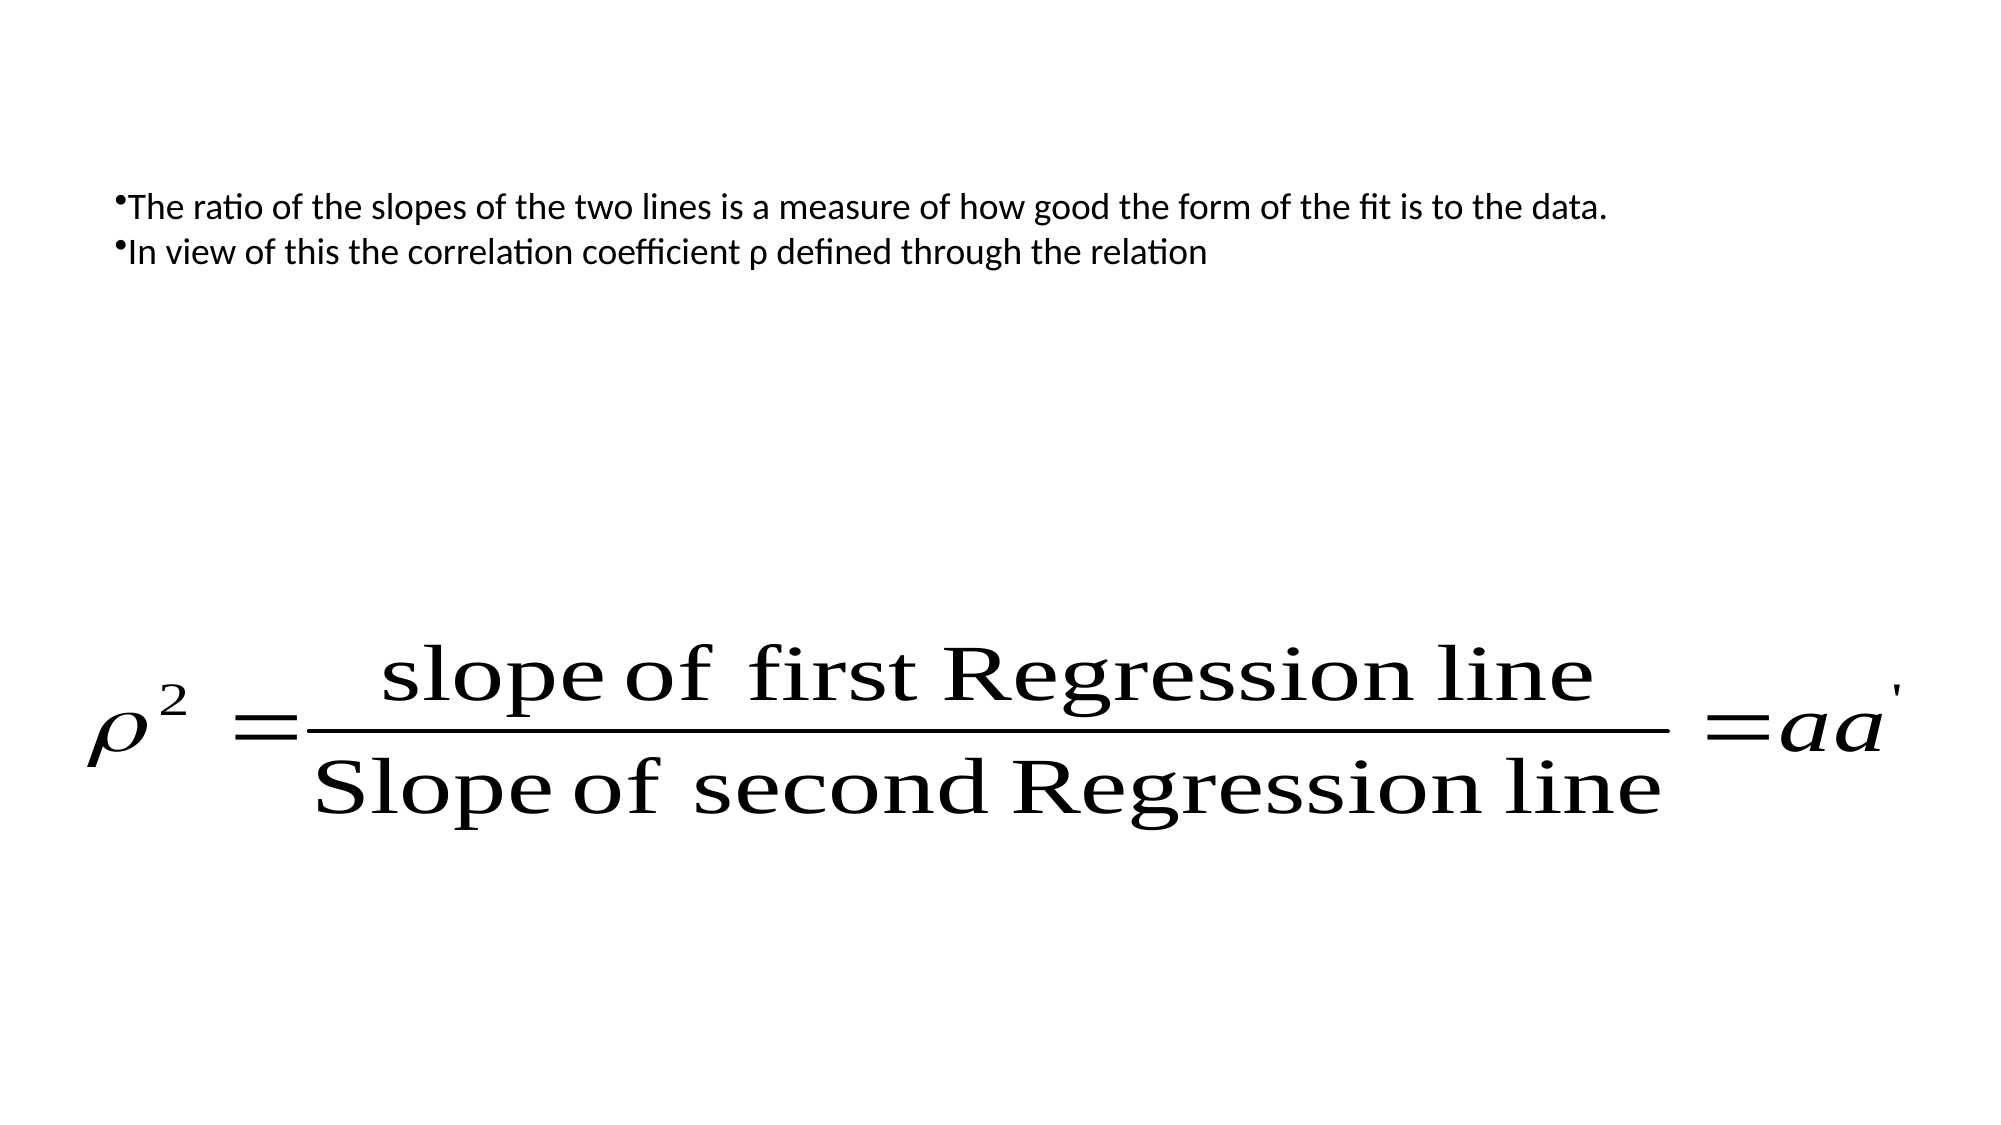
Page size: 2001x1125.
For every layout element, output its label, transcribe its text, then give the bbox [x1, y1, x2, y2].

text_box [66, 624, 1917, 844]
text_box The ratio of the slopes of the two lines is a measure of how good the form of the fit is to the data. In view of this the correlation coefficient ρ defined through the relation [99, 174, 1884, 325]
